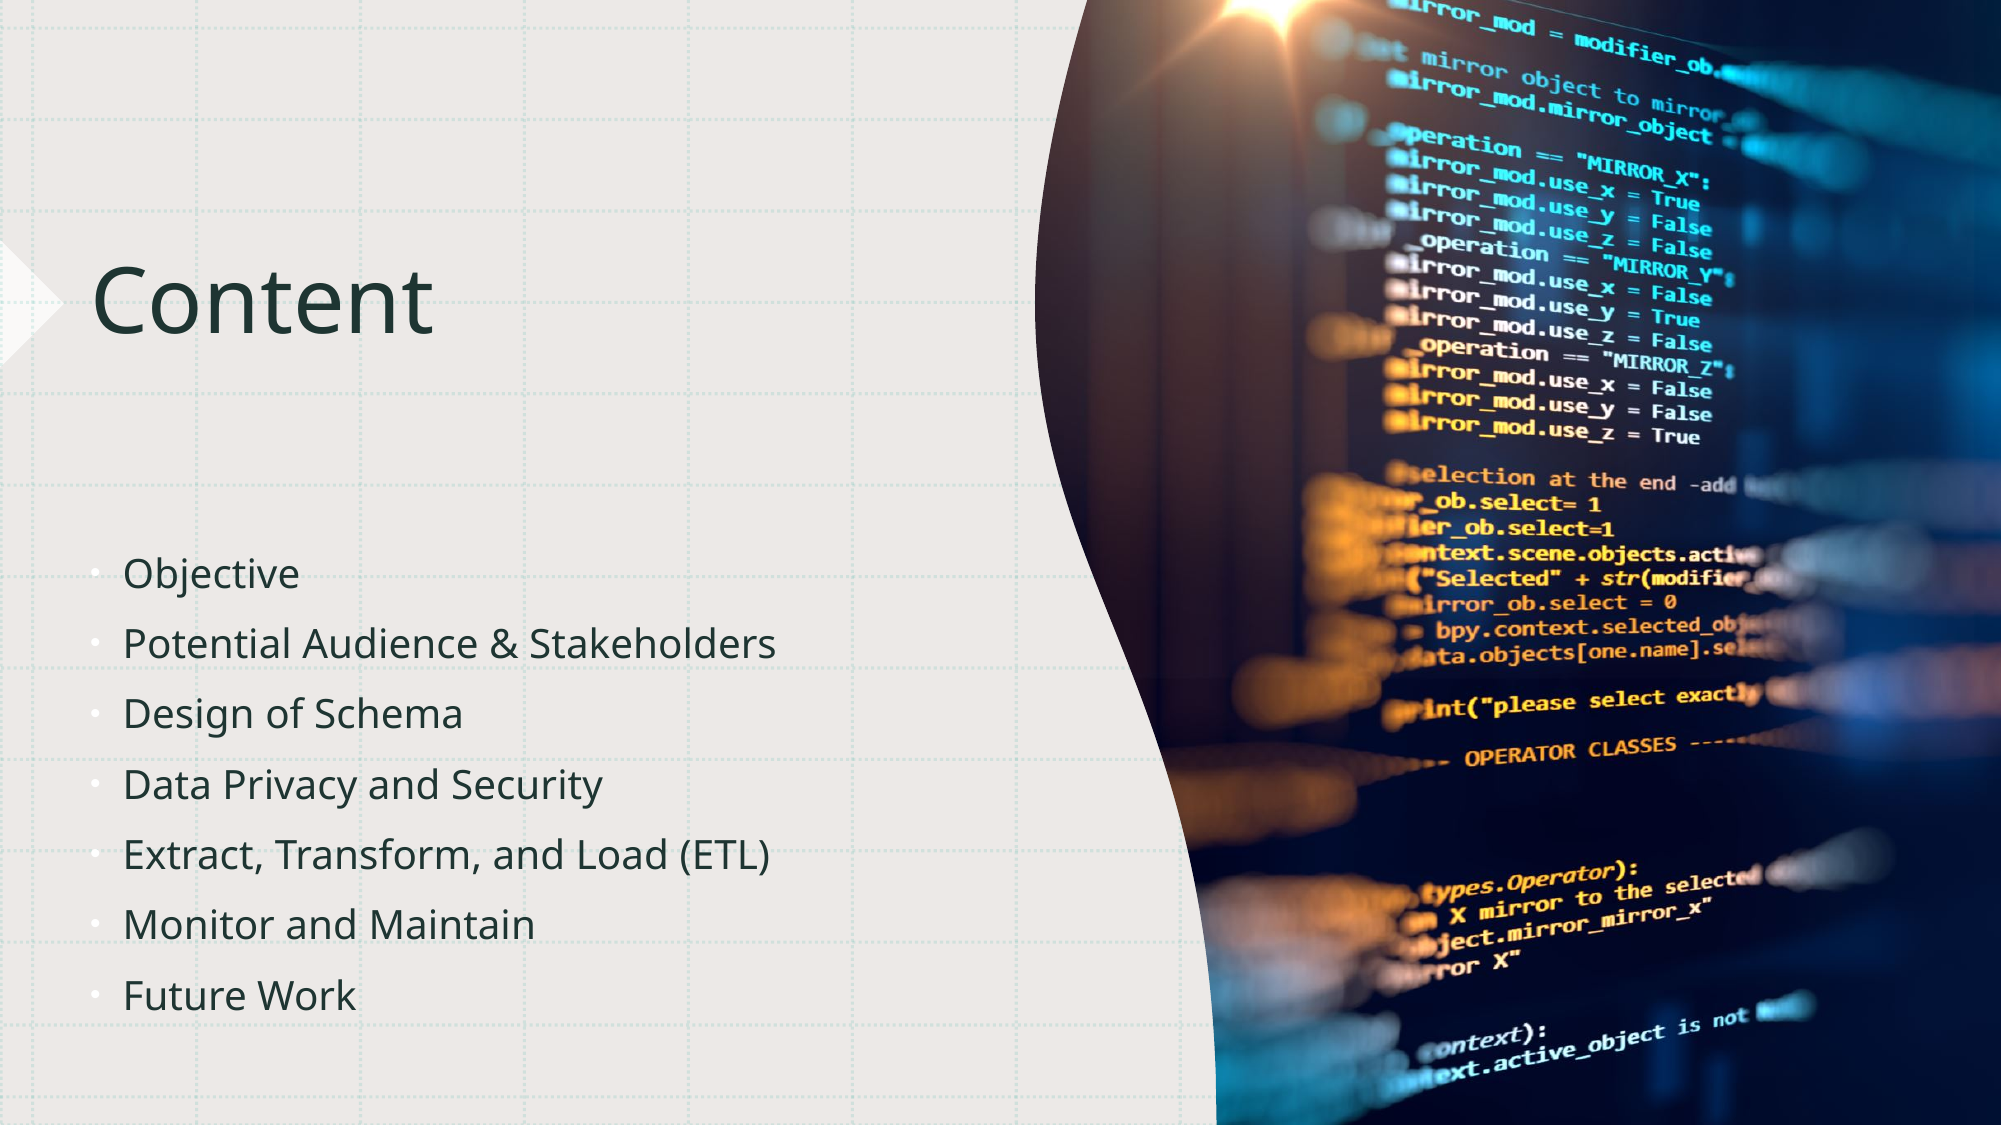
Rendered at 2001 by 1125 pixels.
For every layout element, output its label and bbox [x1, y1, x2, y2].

picture [1034, 0, 2001, 1125]
text_box [0, 0, 1034, 1125]
picture [1724, 69, 1740, 78]
